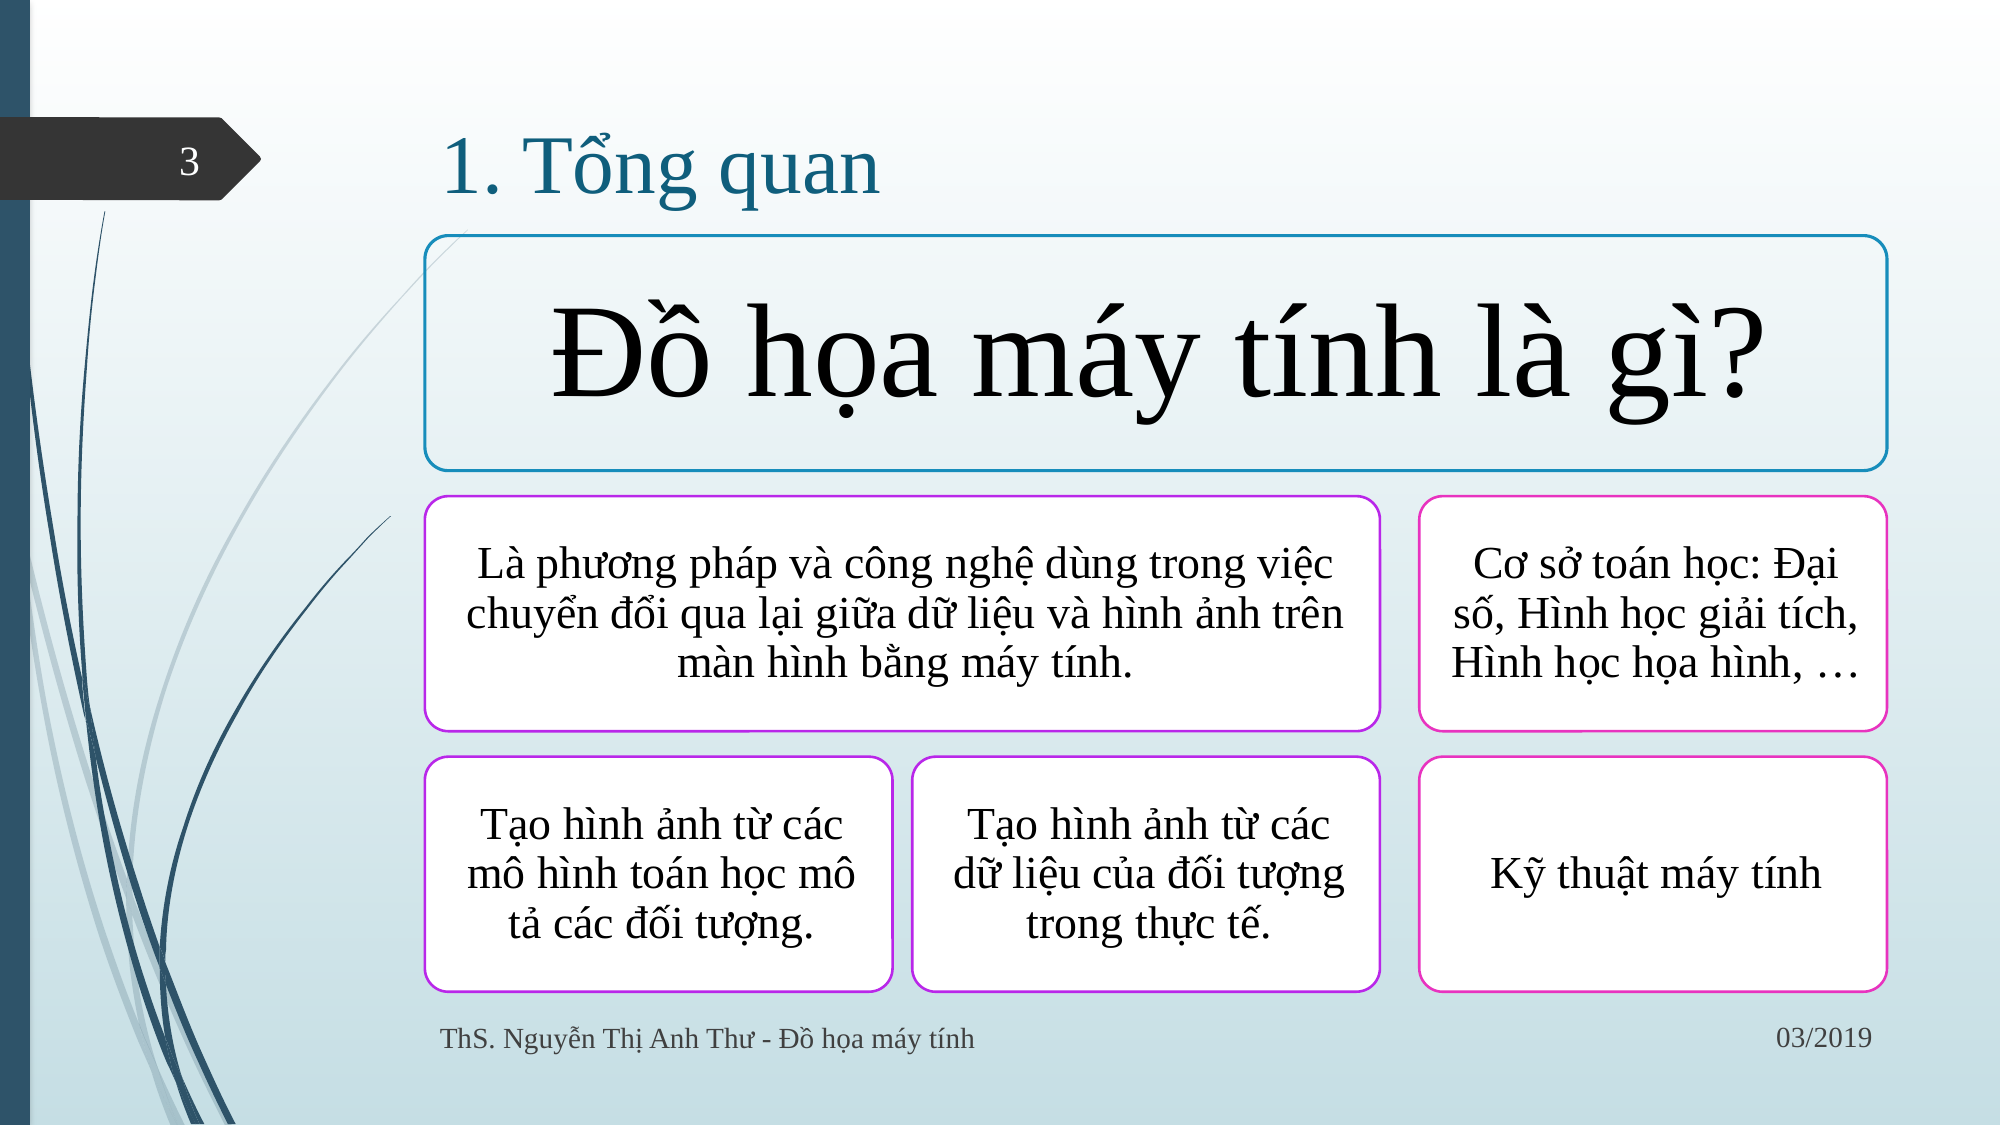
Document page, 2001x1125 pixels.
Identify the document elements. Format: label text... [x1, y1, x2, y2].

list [424, 234, 1888, 993]
slide_number 03/2019 [1699, 1005, 1888, 1067]
slide_number 3 [87, 129, 216, 190]
footer ThS. Nguyễn Thị Anh Thư - Đồ họa máy tính [424, 1006, 1675, 1067]
title 1. Tổng quan [425, 102, 1888, 224]
